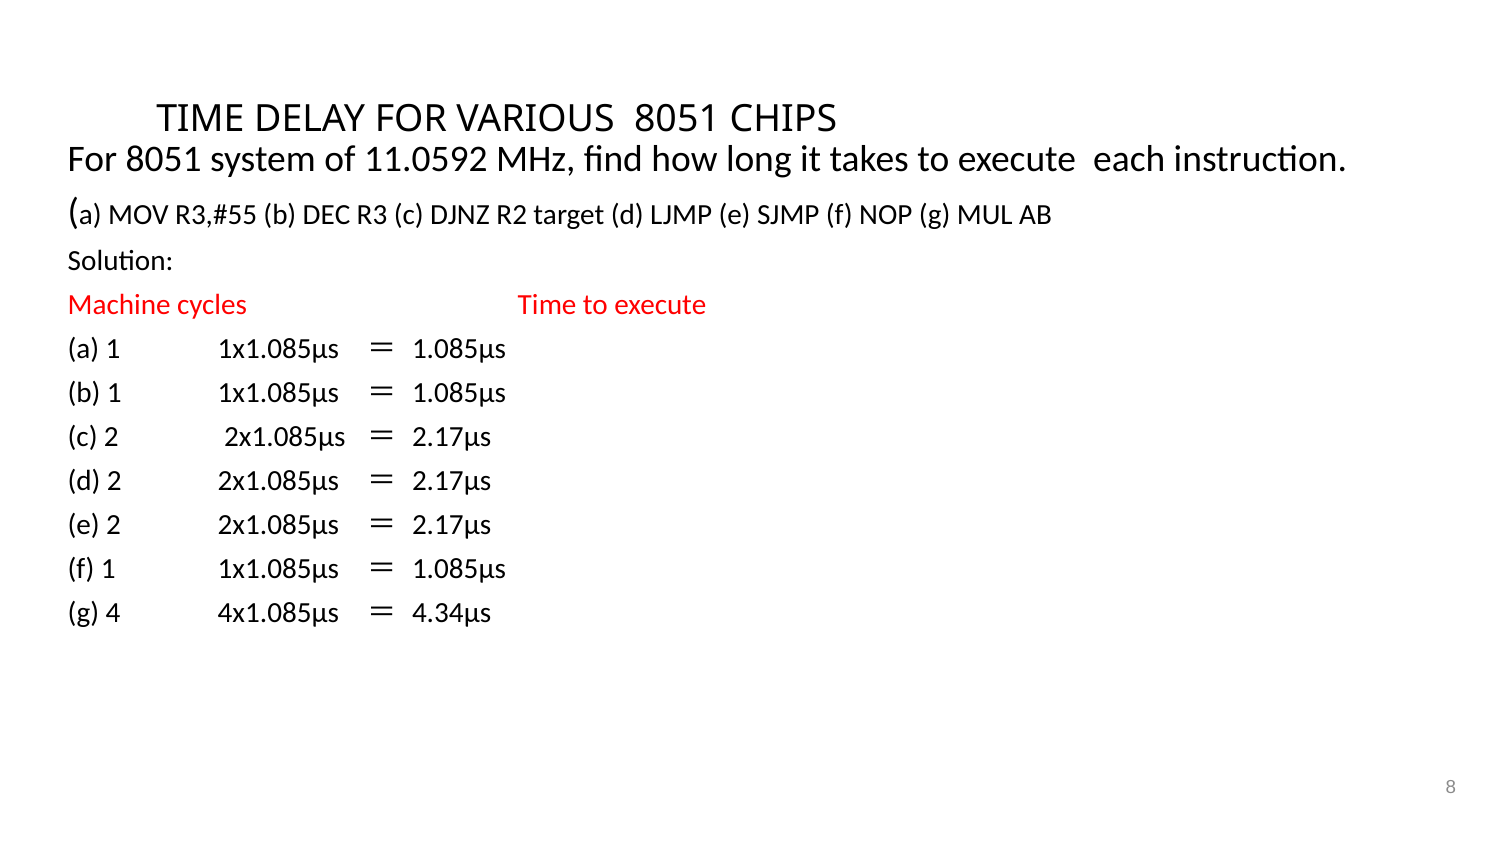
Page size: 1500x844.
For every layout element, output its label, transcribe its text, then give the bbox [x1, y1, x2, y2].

title TIME DELAY FOR VARIOUS 8051 CHIPS [156, 32, 1316, 139]
slide_number 8 [1366, 754, 1457, 819]
list For 8051 system of 11.0592 MHz, find how long it takes to execute each instruction. (a) MOV R3,#55 (b) DEC R3 (c) DJNZ R2 target (d) LJMP (e) SJMP (f) NOP (g) MUL AB Solution: Machine cycles Time to execute (a) 1 1x1.085μs ＝ 1.085μs (b) 1 1x1.085μs ＝ 1.085μs (c) 2 2x1.085μs ＝ 2.17μs (d) 2 2x1.085μs ＝ 2.17μs (e) 2 2x1.085μs ＝ 2.17μs (f) 1 1x1.085μs ＝ 1.085μs (g) 4 4x1.085μs ＝ 4.34μs [55, 139, 1405, 819]
